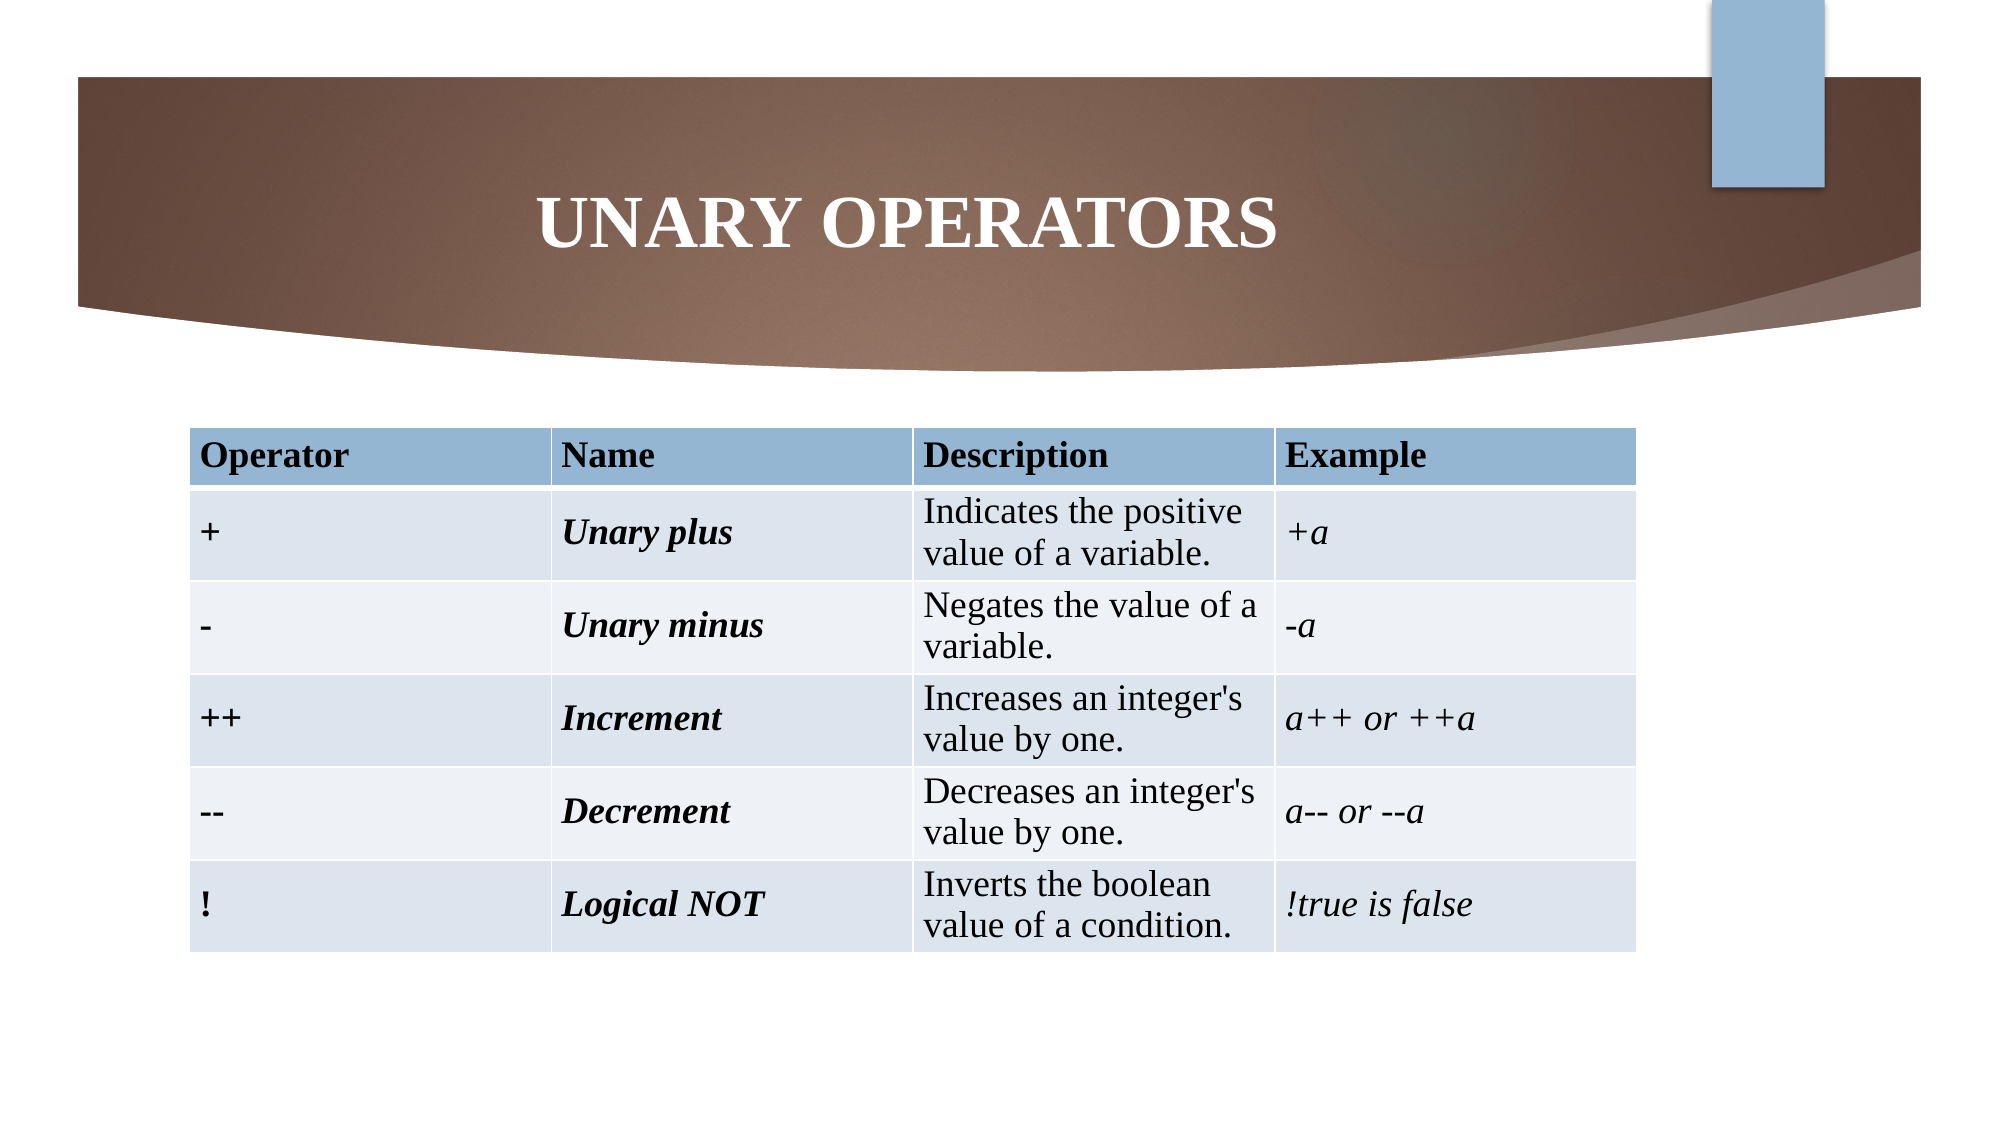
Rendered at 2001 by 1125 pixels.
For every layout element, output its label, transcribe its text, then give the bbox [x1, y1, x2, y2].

table_cell ! [190, 861, 551, 952]
table_cell Increment [552, 675, 912, 766]
table_cell Negates the value of a variable. [914, 582, 1274, 673]
table_cell Decreases an integer's value by one. [914, 768, 1274, 859]
table_cell -- [190, 768, 551, 859]
table_cell Logical NOT [552, 861, 912, 952]
table_cell Decrement [552, 768, 912, 859]
table_header Operator [190, 428, 551, 485]
table_cell a-- or --a [1276, 768, 1636, 859]
table_header Name [552, 428, 912, 485]
table_cell +a [1276, 491, 1636, 580]
table_cell -a [1276, 582, 1636, 673]
table_cell Increases an integer's value by one. [914, 675, 1274, 766]
table_cell Unary minus [552, 582, 912, 673]
table_header Example [1276, 428, 1636, 485]
table_cell a++ or ++a [1276, 675, 1636, 766]
table_cell Indicates the positive value of a variable. [914, 491, 1274, 580]
table_cell - [190, 582, 551, 673]
table_cell + [190, 491, 551, 580]
table_cell Inverts the boolean value of a condition. [914, 861, 1274, 952]
table_cell !true is false [1276, 861, 1636, 952]
table_cell Unary plus [552, 491, 912, 580]
table_cell ++ [190, 675, 551, 766]
table_header Description [914, 428, 1274, 485]
title UNARY OPERATORS [189, 159, 1627, 276]
